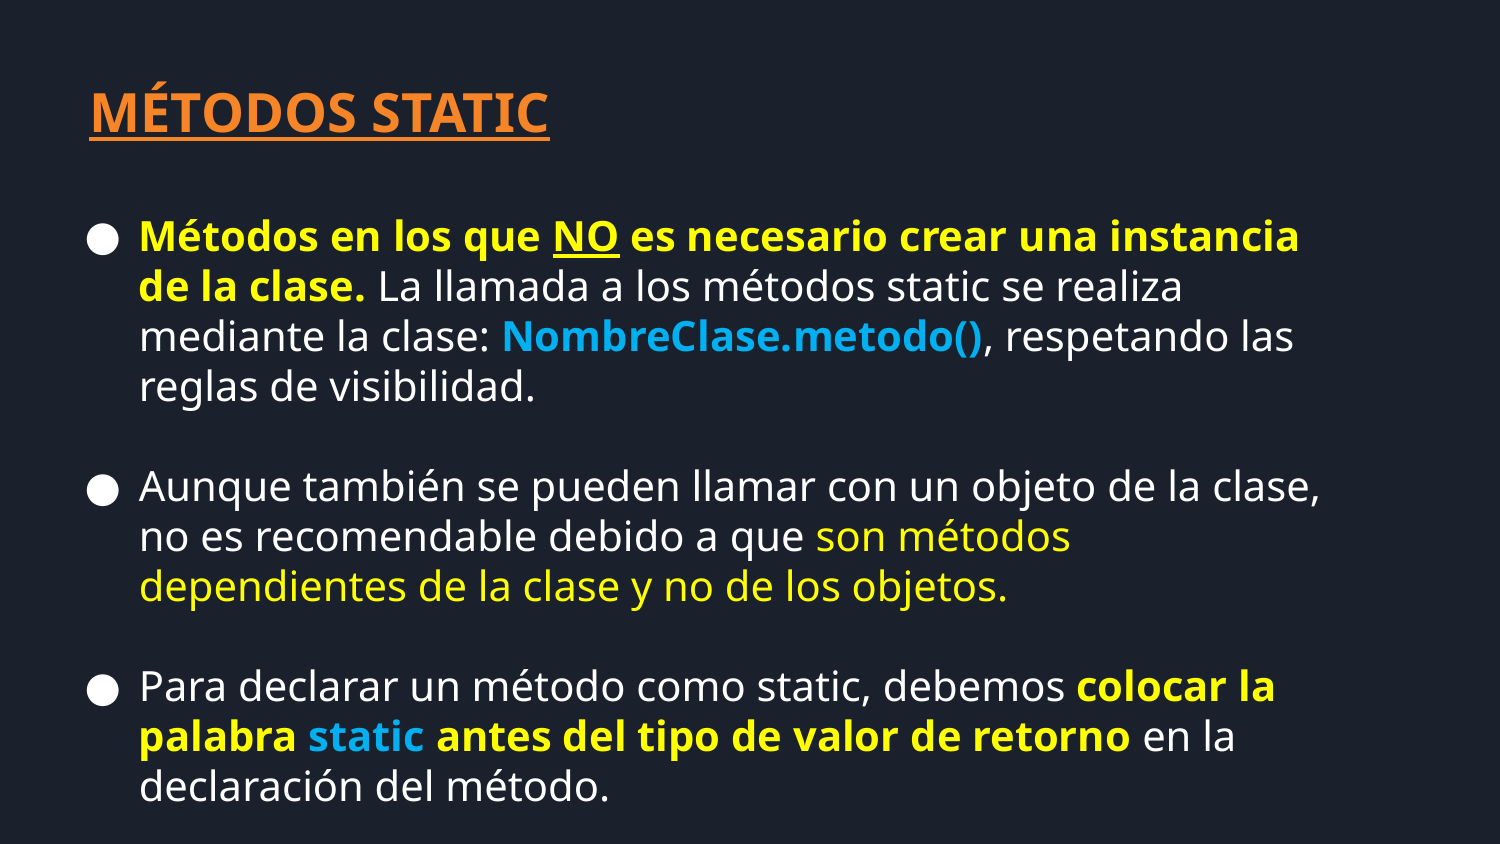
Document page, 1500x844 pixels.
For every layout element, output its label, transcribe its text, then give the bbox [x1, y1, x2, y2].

text_box Métodos en los que NO es necesario crear una instancia de la clase. La llamada a los métodos static se realiza mediante la clase: NombreClase.metodo(), respetando las reglas de visibilidad. Aunque también se pueden llamar con un objeto de la clase, no es recomendable debido a que son métodos dependientes de la clase y no de los objetos. Para declarar un método como static, debemos colocar la palabra static antes del tipo de valor de retorno en la declaración del método. [48, 194, 1345, 825]
text_box MÉTODOS STATIC [74, 63, 1371, 159]
